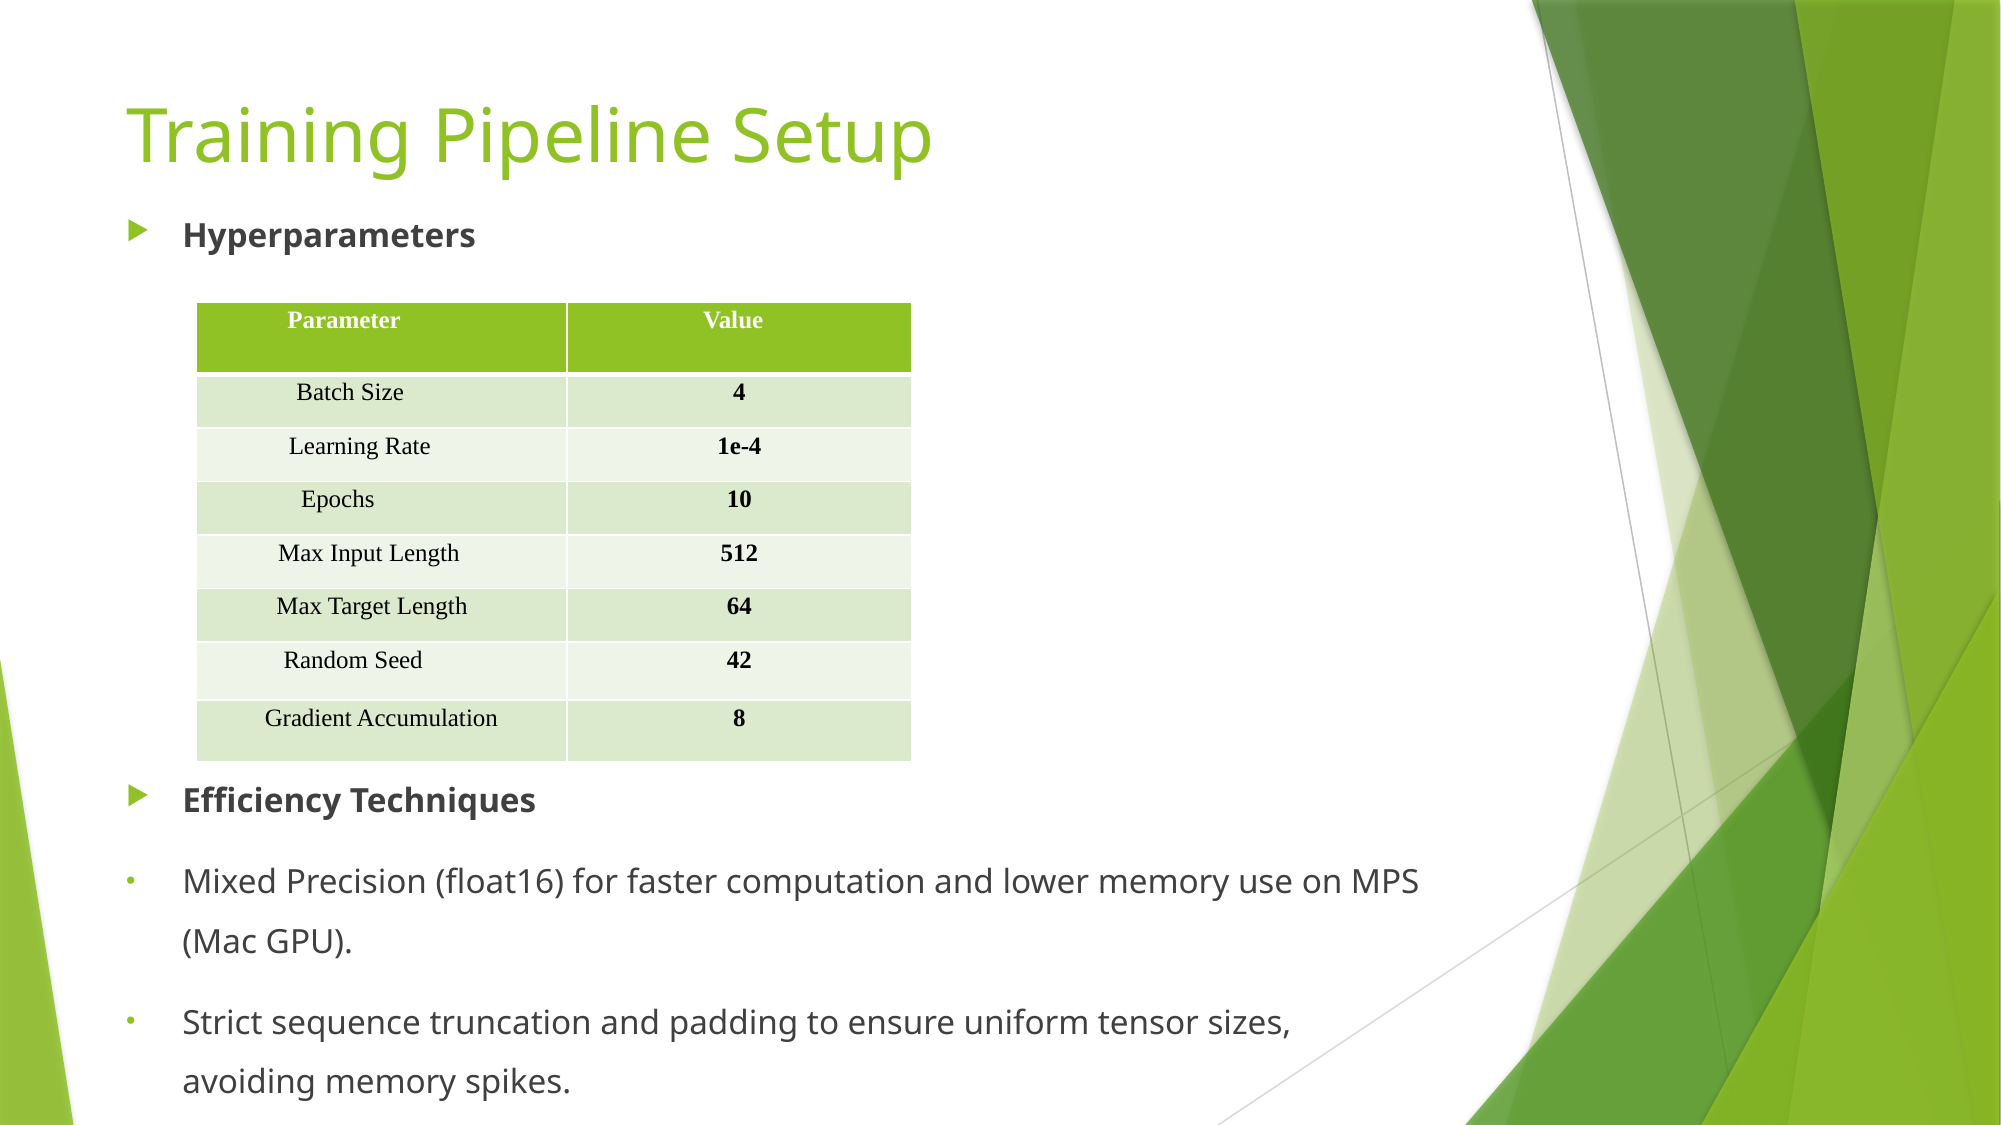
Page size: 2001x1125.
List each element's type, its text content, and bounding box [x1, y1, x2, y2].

table_cell Batch Size [197, 377, 566, 427]
table_cell 10 [568, 482, 911, 534]
table_header Value [568, 303, 911, 372]
table_header Parameter [197, 303, 566, 372]
table_cell Epochs [197, 482, 566, 534]
title Training Pipeline Setup [110, 80, 1836, 223]
table_cell Gradient Accumulation [197, 701, 566, 761]
list Hyperparameters Efficiency Techniques Mixed Precision (float16) for faster computation and lower memory use on MPS (Mac GPU). Strict sequence truncation and padding to ensure uniform tensor sizes, avoiding memory spikes. [110, 186, 1446, 1109]
table_cell 512 [568, 536, 911, 588]
table_cell 4 [568, 377, 911, 427]
table_cell Random Seed [197, 643, 566, 699]
table_cell Max Input Length [197, 536, 566, 588]
table_cell Max Target Length [197, 589, 566, 641]
table_cell 42 [568, 643, 911, 699]
table_cell Learning Rate [197, 429, 566, 481]
table_cell 64 [568, 589, 911, 641]
table_cell 8 [568, 701, 911, 761]
table_cell 1e-4 [568, 429, 911, 481]
